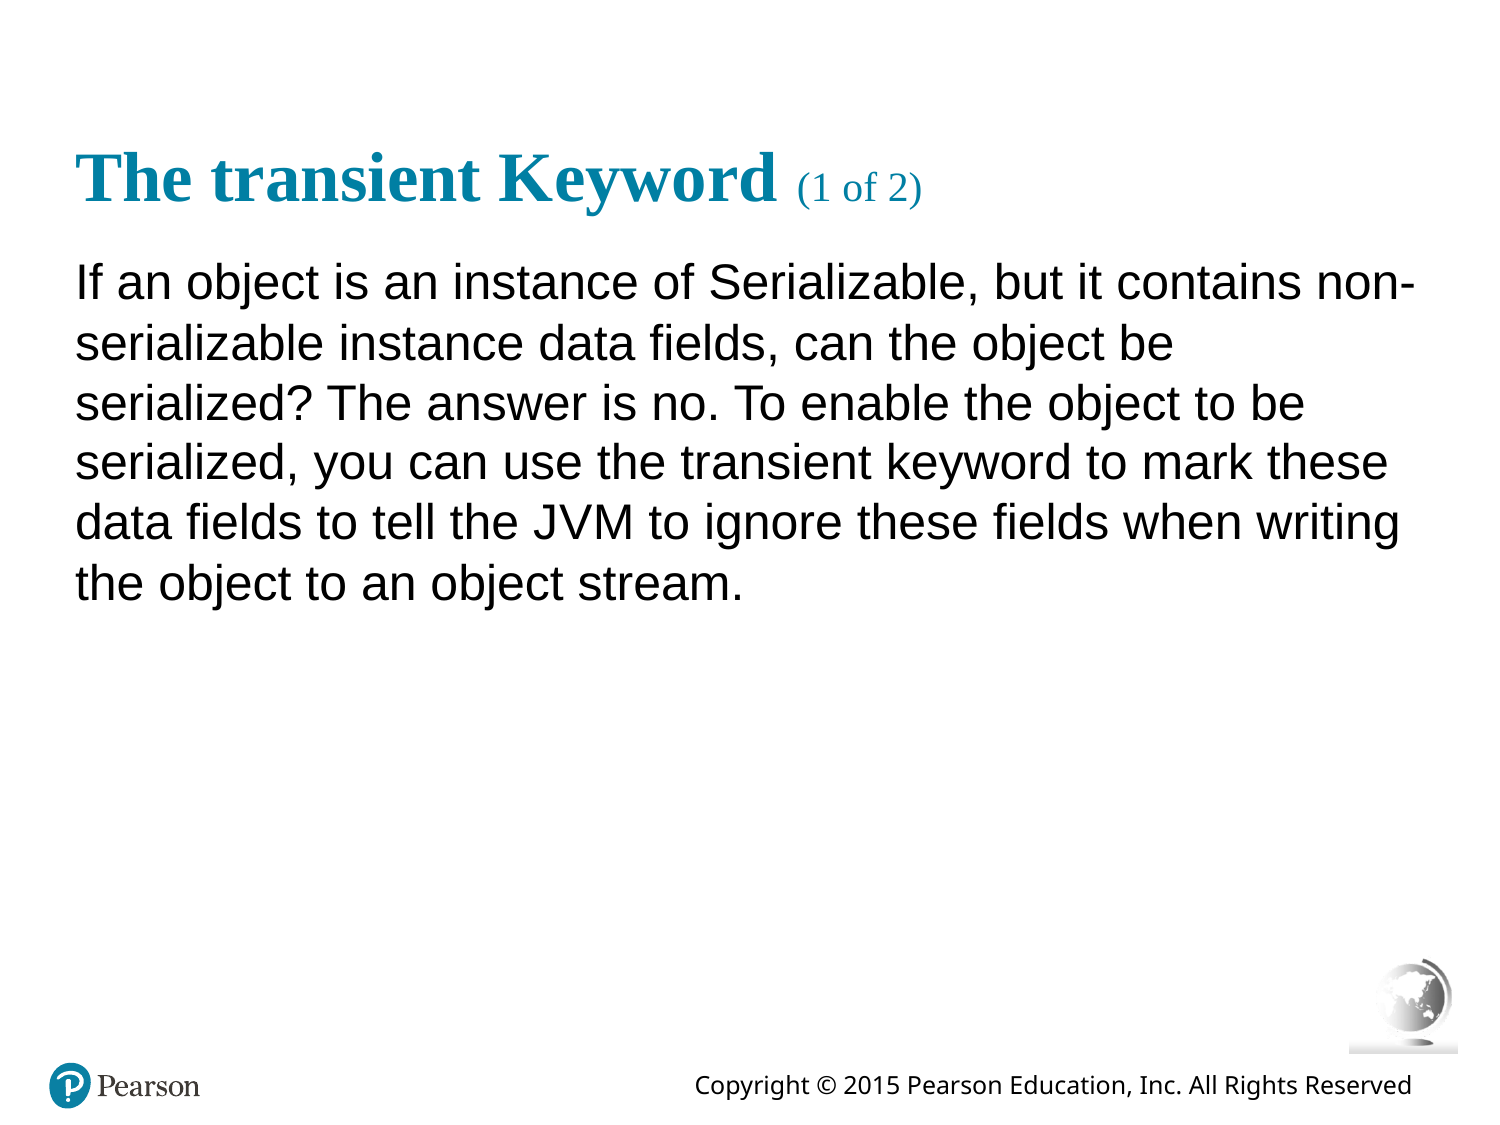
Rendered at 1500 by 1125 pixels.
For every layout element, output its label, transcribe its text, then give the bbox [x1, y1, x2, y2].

title The transient Keyword (1 of 2) [75, 35, 1425, 216]
picture [1349, 955, 1458, 1054]
list If an object is an instance of Serializable, but it contains non-serializable instance data fields, can the object be serialized? The answer is no. To enable the object to be serialized, you can use the transient keyword to mark these data fields to tell the J V M to ignore these fields when writing the object to an object stream. [75, 249, 1425, 1038]
